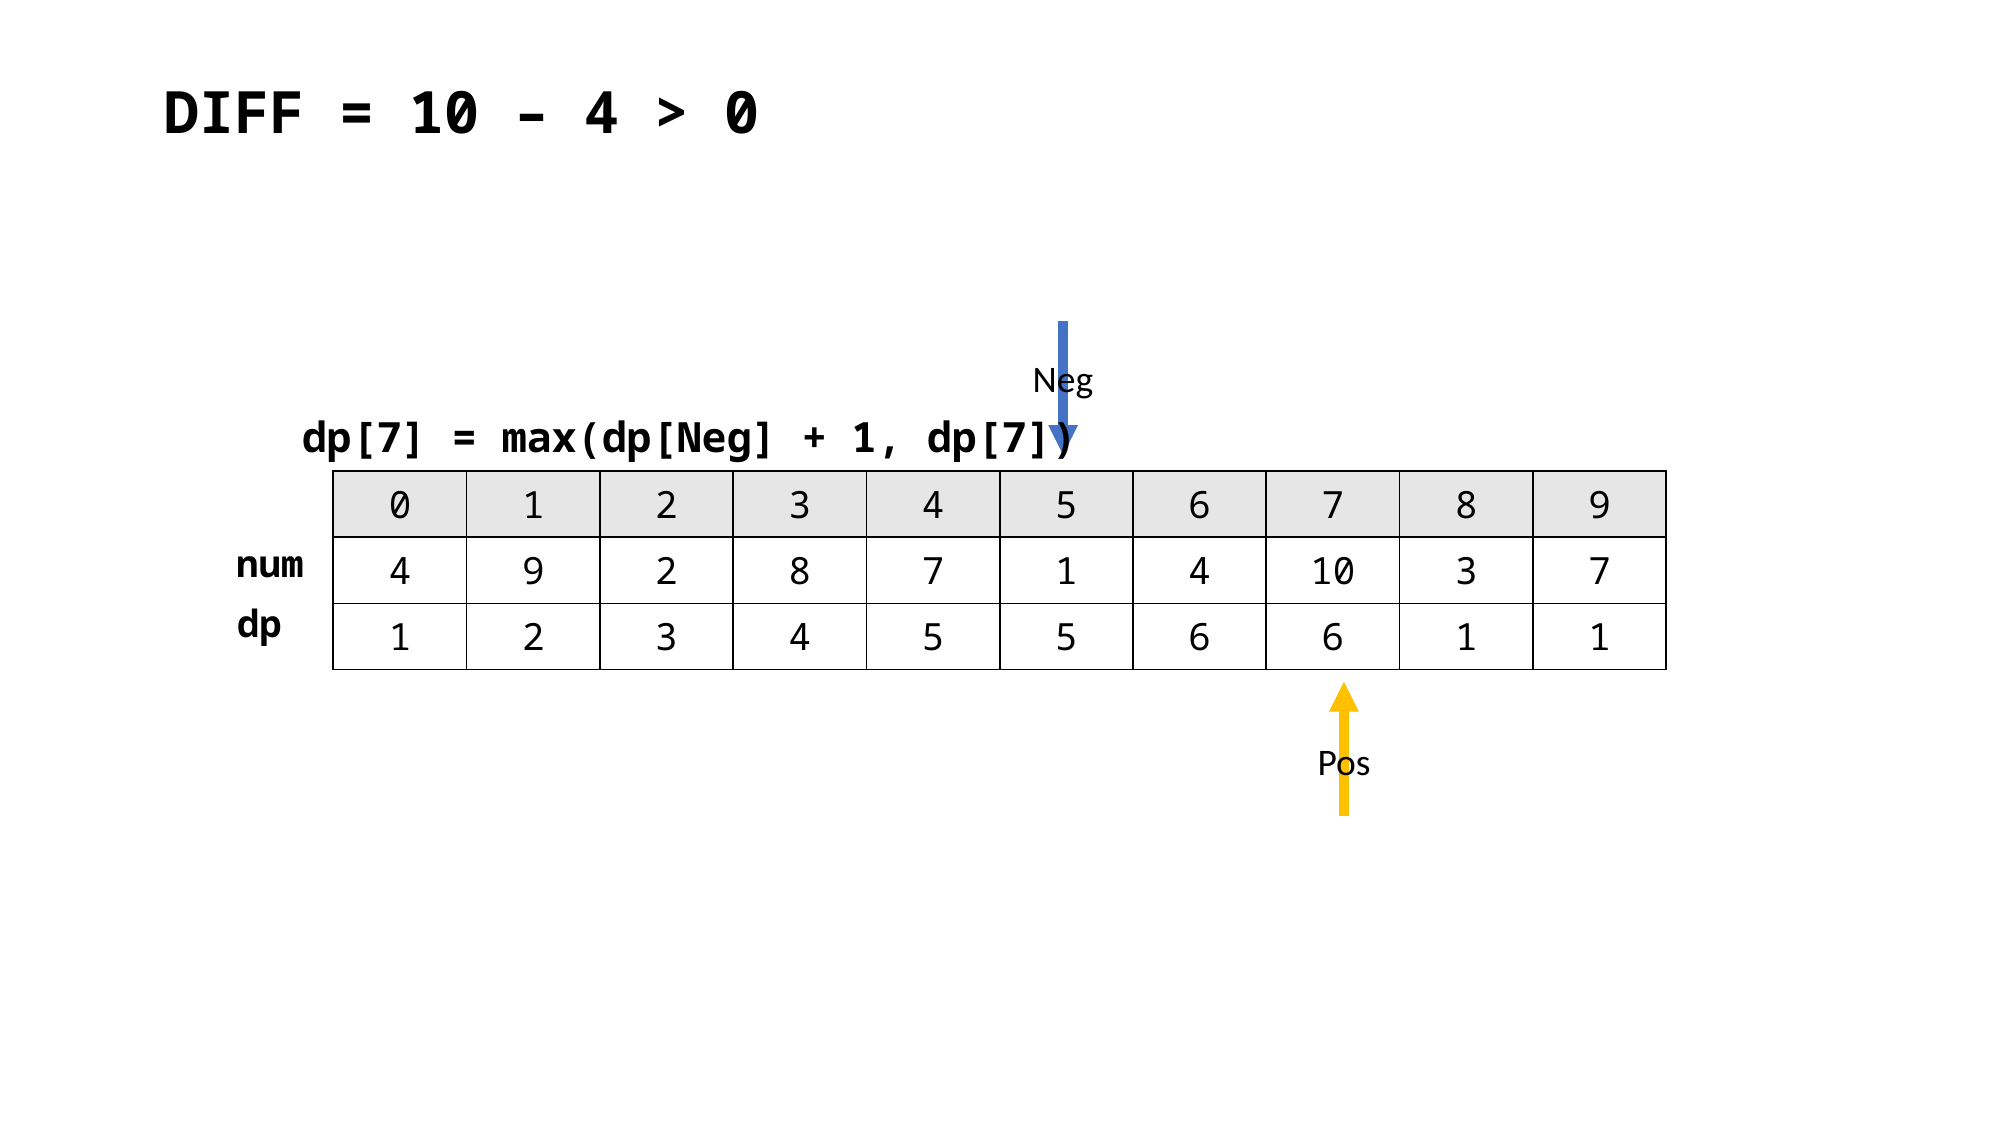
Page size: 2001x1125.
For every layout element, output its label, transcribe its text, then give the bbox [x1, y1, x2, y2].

table_cell 4 [1134, 538, 1265, 603]
table_header 9 [1534, 472, 1665, 536]
table_header 6 [1134, 472, 1265, 536]
table_cell 1 [334, 604, 466, 669]
table_cell 4 [734, 604, 866, 669]
table_cell 6 [1134, 604, 1265, 669]
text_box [943, 321, 1183, 455]
table_header 3 [734, 472, 866, 536]
table_header 1 [467, 472, 599, 536]
table_cell 7 [867, 538, 999, 603]
table_header 8 [1400, 472, 1532, 536]
table_cell 10 [1267, 538, 1399, 603]
text_box dp [222, 592, 297, 653]
text_box dp[7] = max(dp[Neg] + 1, dp[7]) [287, 403, 1092, 469]
table_header 0 [334, 472, 466, 536]
table_header 7 [1267, 472, 1399, 536]
table_header 4 [867, 472, 999, 536]
text_box DIFF = 10 – 4 > 0 [150, 68, 821, 154]
table_header 5 [1001, 472, 1132, 536]
text_box num [221, 532, 319, 592]
table_header 2 [601, 472, 732, 536]
table_cell 6 [1267, 604, 1399, 669]
table_cell 3 [601, 604, 732, 669]
table_cell 3 [1400, 538, 1532, 603]
table_cell 1 [1400, 604, 1532, 669]
table_cell 2 [467, 604, 599, 669]
table_cell 4 [334, 538, 466, 603]
table_cell 8 [734, 538, 866, 603]
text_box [1224, 681, 1464, 816]
table_cell 1 [1534, 604, 1665, 669]
table_cell 2 [601, 538, 732, 603]
table_cell 1 [1001, 538, 1132, 603]
table_cell 5 [1001, 604, 1132, 669]
table_cell 5 [867, 604, 999, 669]
table_cell 9 [467, 538, 599, 603]
table_cell 7 [1534, 538, 1665, 603]
